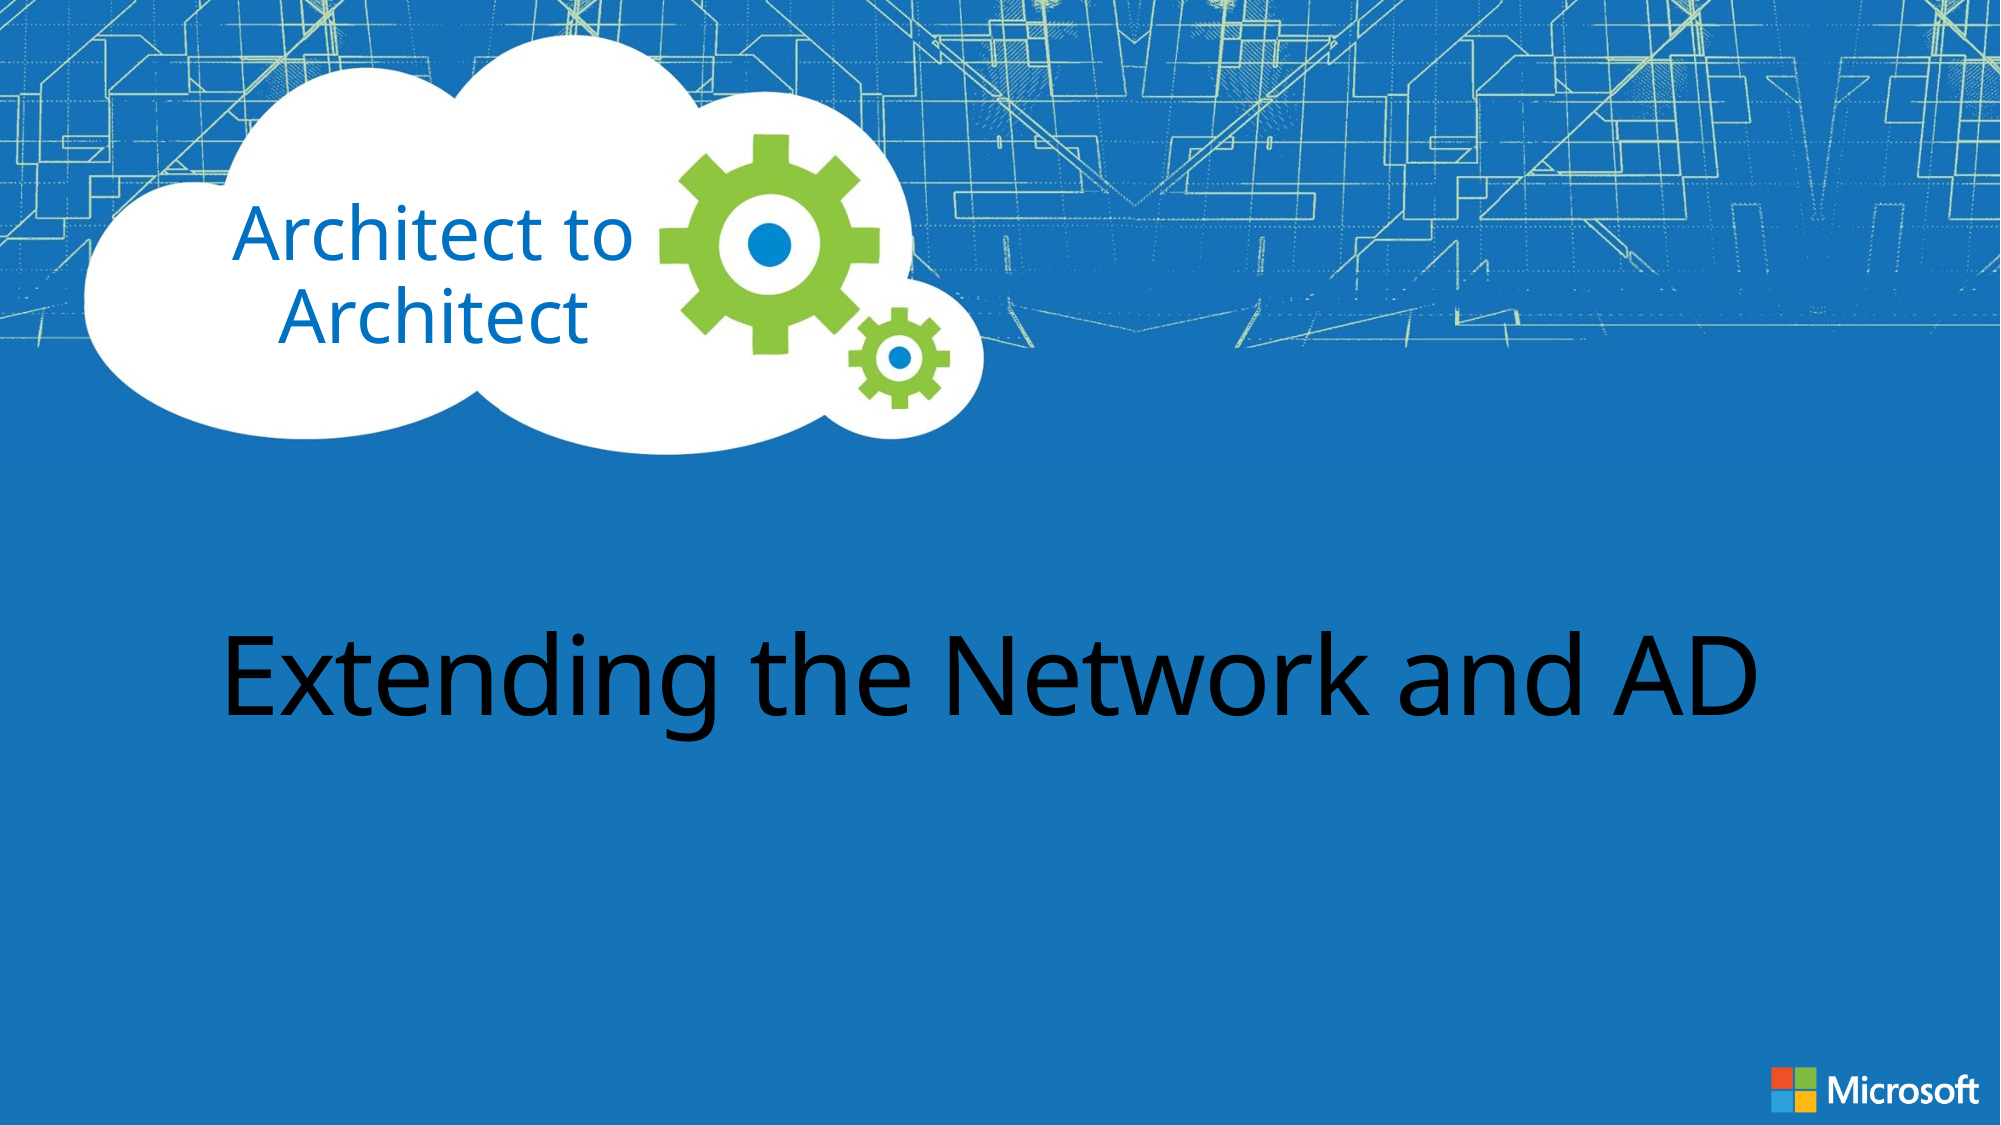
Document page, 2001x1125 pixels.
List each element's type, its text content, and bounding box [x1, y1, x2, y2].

picture [0, 0, 2000, 469]
title Extending the Network and AD [44, 605, 1938, 753]
picture [1770, 1066, 1980, 1113]
